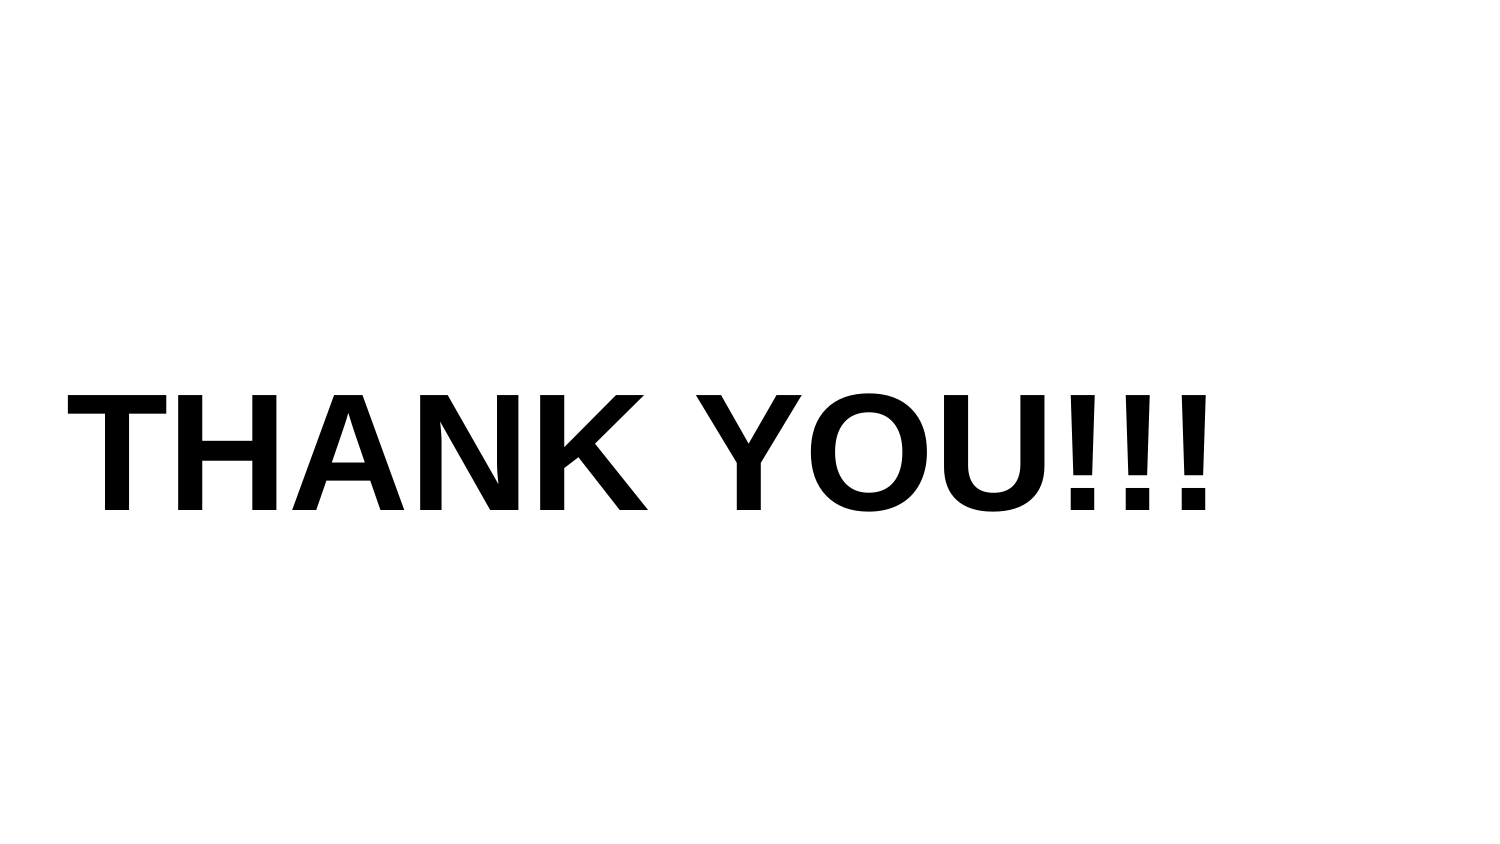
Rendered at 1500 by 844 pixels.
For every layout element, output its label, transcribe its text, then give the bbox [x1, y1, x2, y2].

title THANK YOU!!! [51, 327, 1449, 422]
